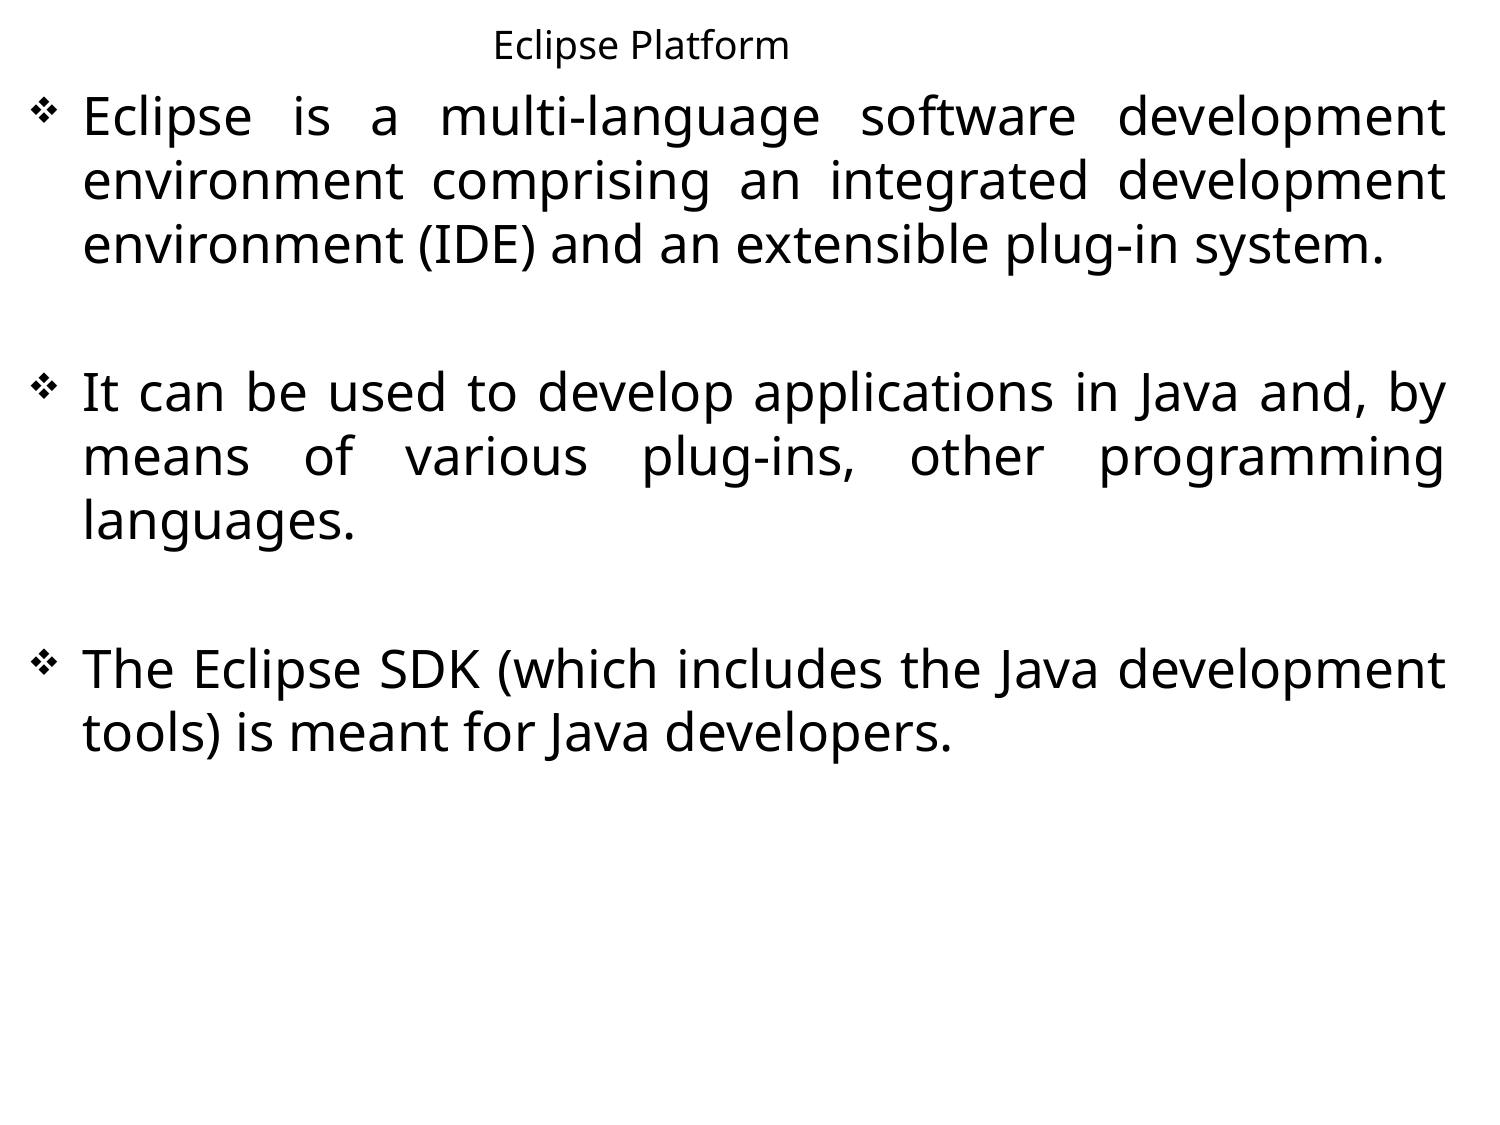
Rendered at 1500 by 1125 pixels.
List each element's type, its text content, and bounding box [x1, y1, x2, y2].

list Eclipse is a multi-language software development environment comprising an integrated development environment (IDE) and an extensible plug-in system. It can be used to develop applications in Java and, by means of various plug-ins, other programming languages. The Eclipse SDK (which includes the Java development tools) is meant for Java developers. [12, 75, 1463, 775]
title Eclipse Platform [21, 12, 1263, 75]
